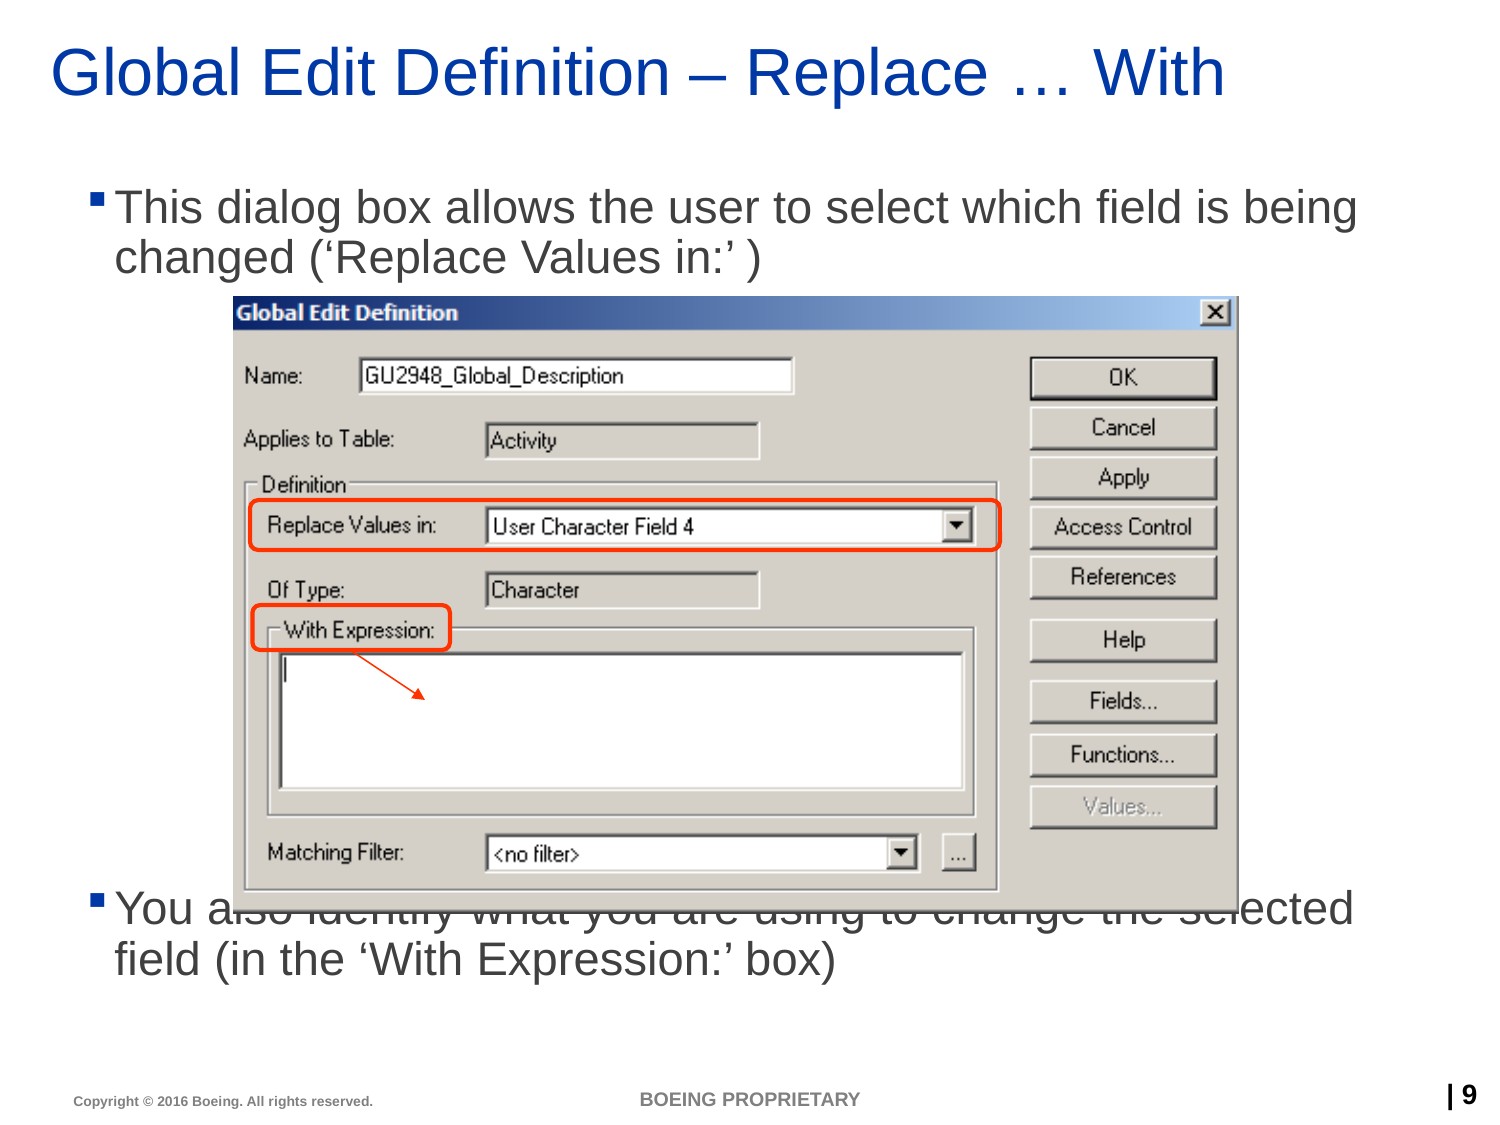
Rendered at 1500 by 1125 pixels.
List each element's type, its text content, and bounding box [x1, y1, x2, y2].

slide_number 9 [1088, 1057, 1480, 1112]
title Global Edit Definition – Replace … With [49, 37, 1401, 111]
footer BOEING PROPRIETARY [487, 1044, 1013, 1111]
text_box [349, 649, 426, 701]
text_box This dialog box allows the user to select which field is being changed (‘Replace Values in:’ ) You also identify what you are using to change the selected field (in the ‘With Expression:’ box) [71, 174, 1400, 1038]
picture [233, 296, 1239, 914]
